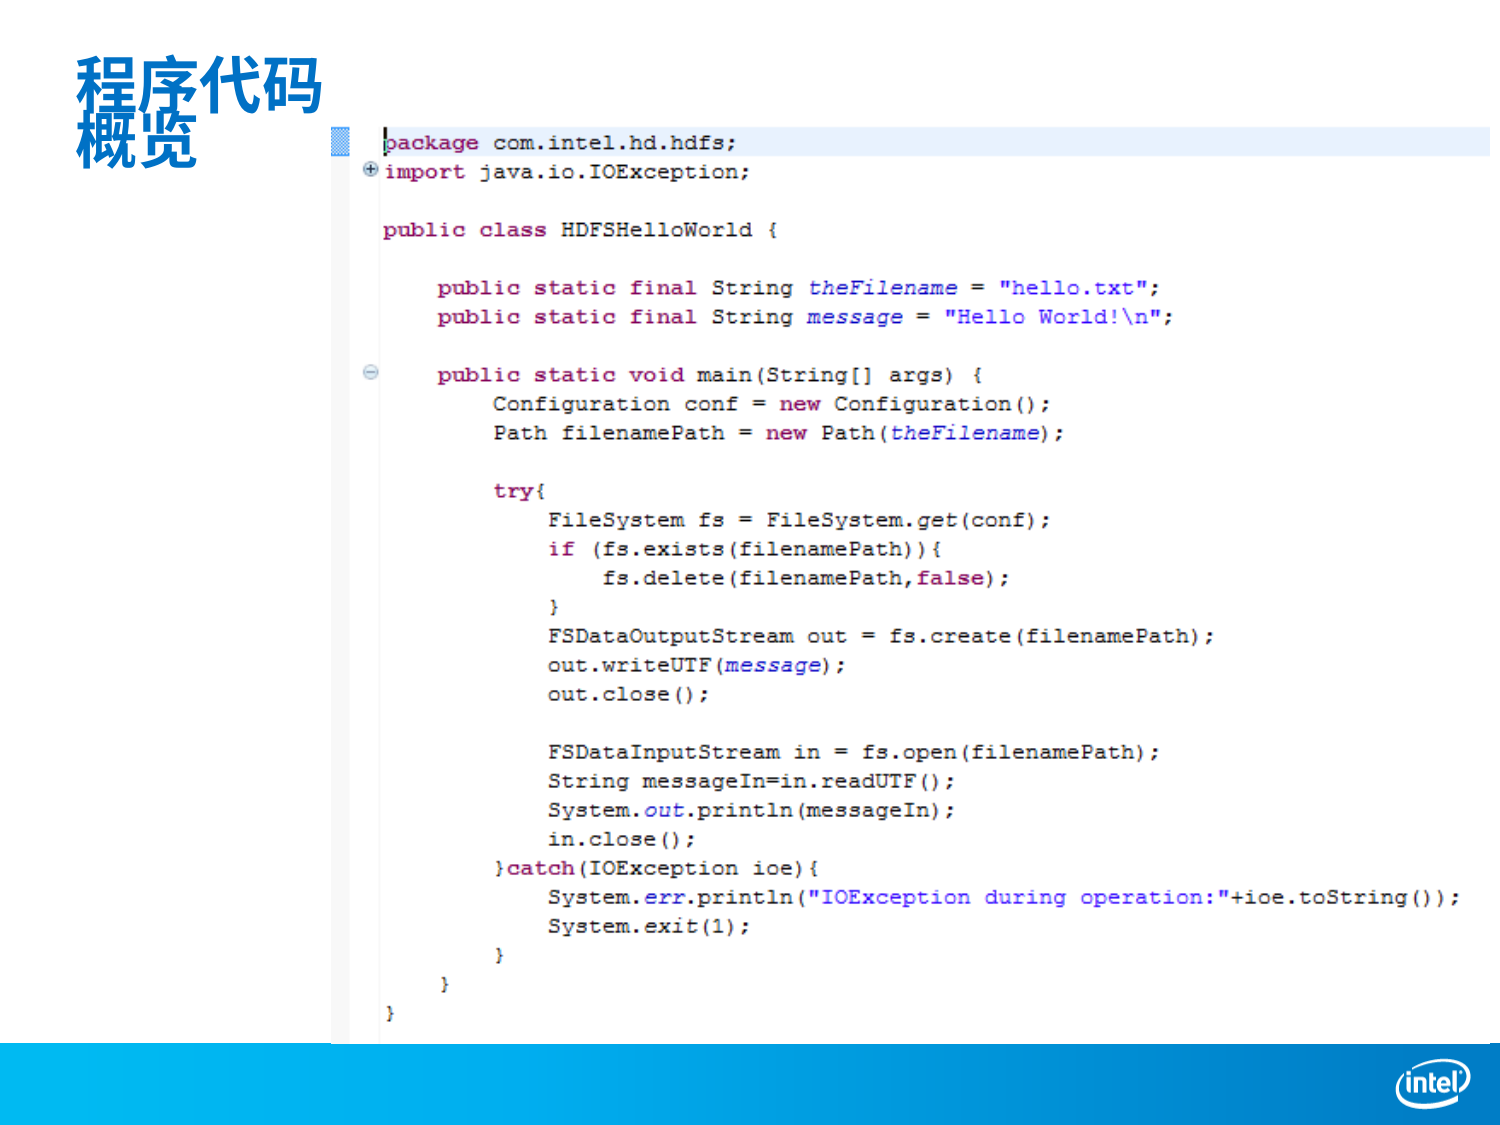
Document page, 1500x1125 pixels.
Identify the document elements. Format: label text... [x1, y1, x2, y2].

picture [331, 123, 1500, 1125]
title 程序代码概览 [75, 67, 332, 213]
